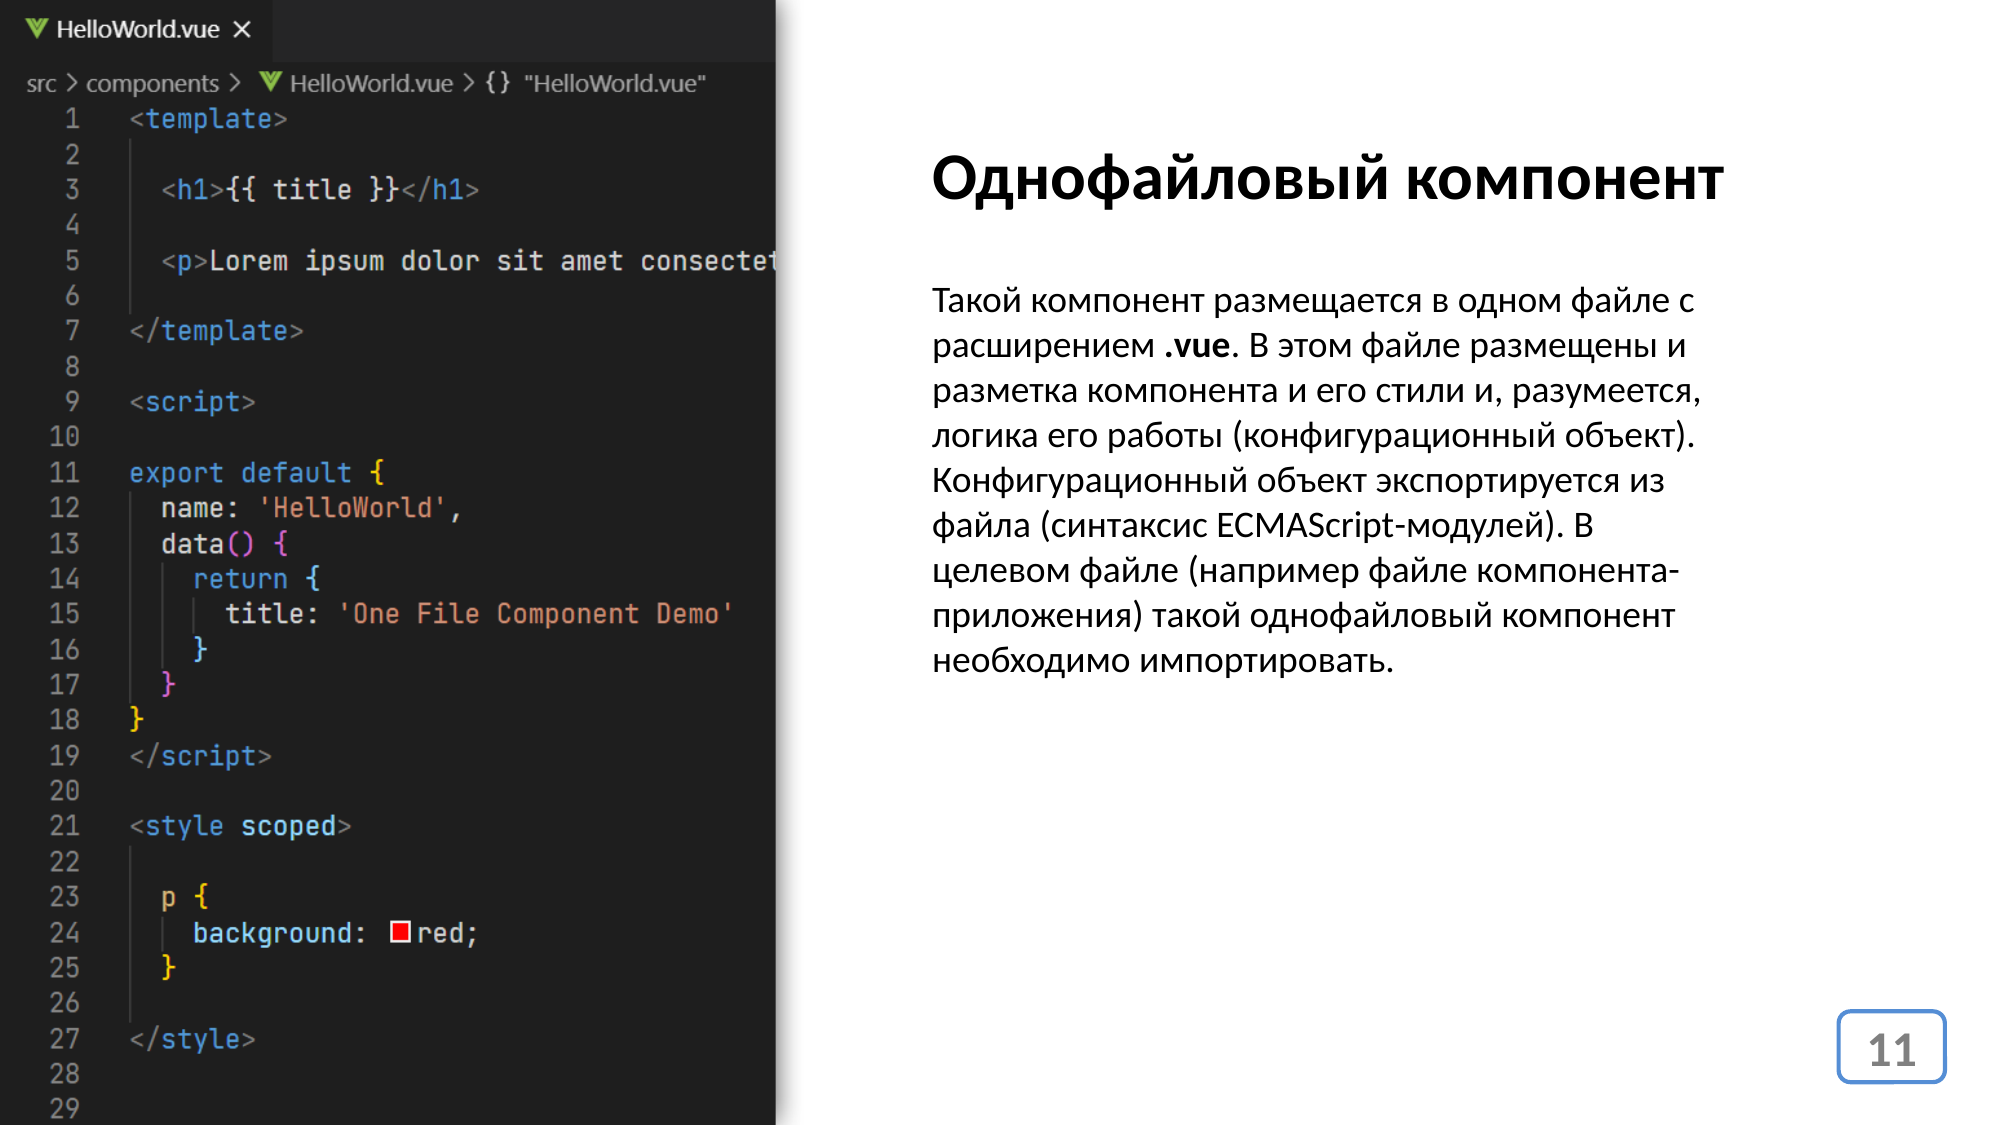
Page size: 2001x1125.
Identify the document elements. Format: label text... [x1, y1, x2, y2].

picture [0, 0, 776, 1125]
text_box 11 [1836, 1009, 1948, 1085]
text_box Такой компонент размещается в одном файле с расширением .vue. В этом файле размещены и разметка компонента и его стили и, разумеется, логика его работы (конфигурационный объект). Конфигурационный объект экспортируется из файла (синтаксис ECMAScript-модулей). В целевом файле (например файле компонента-приложения) такой однофайловый компонент необходимо импортировать. [917, 267, 1745, 687]
text_box Однофайловый компонент [917, 125, 1780, 221]
